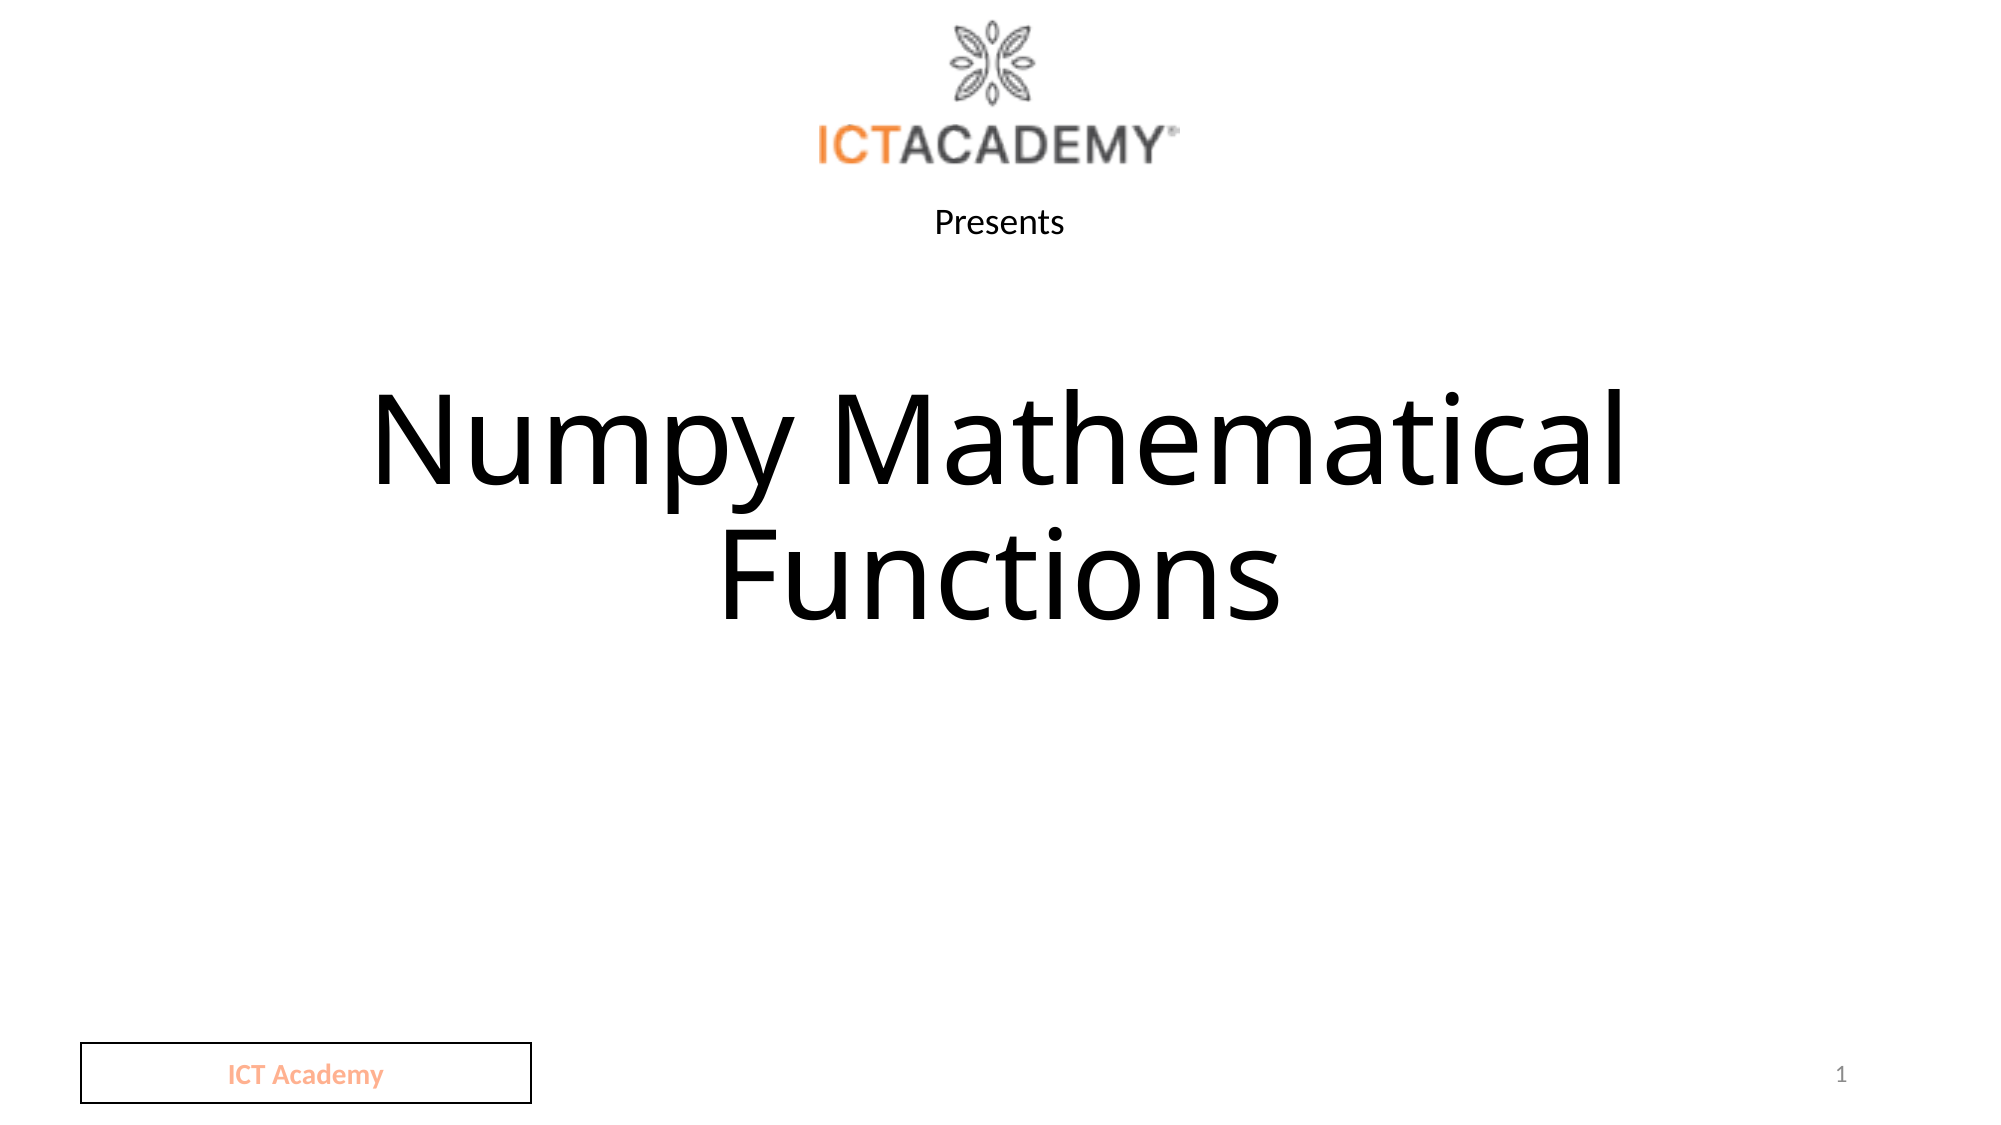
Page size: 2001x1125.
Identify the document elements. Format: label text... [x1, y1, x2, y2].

footer ICT Academy [80, 1042, 531, 1103]
picture [819, 18, 1180, 168]
slide_number 1 [1412, 1042, 1863, 1103]
title Numpy Mathematical Functions [249, 262, 1750, 655]
